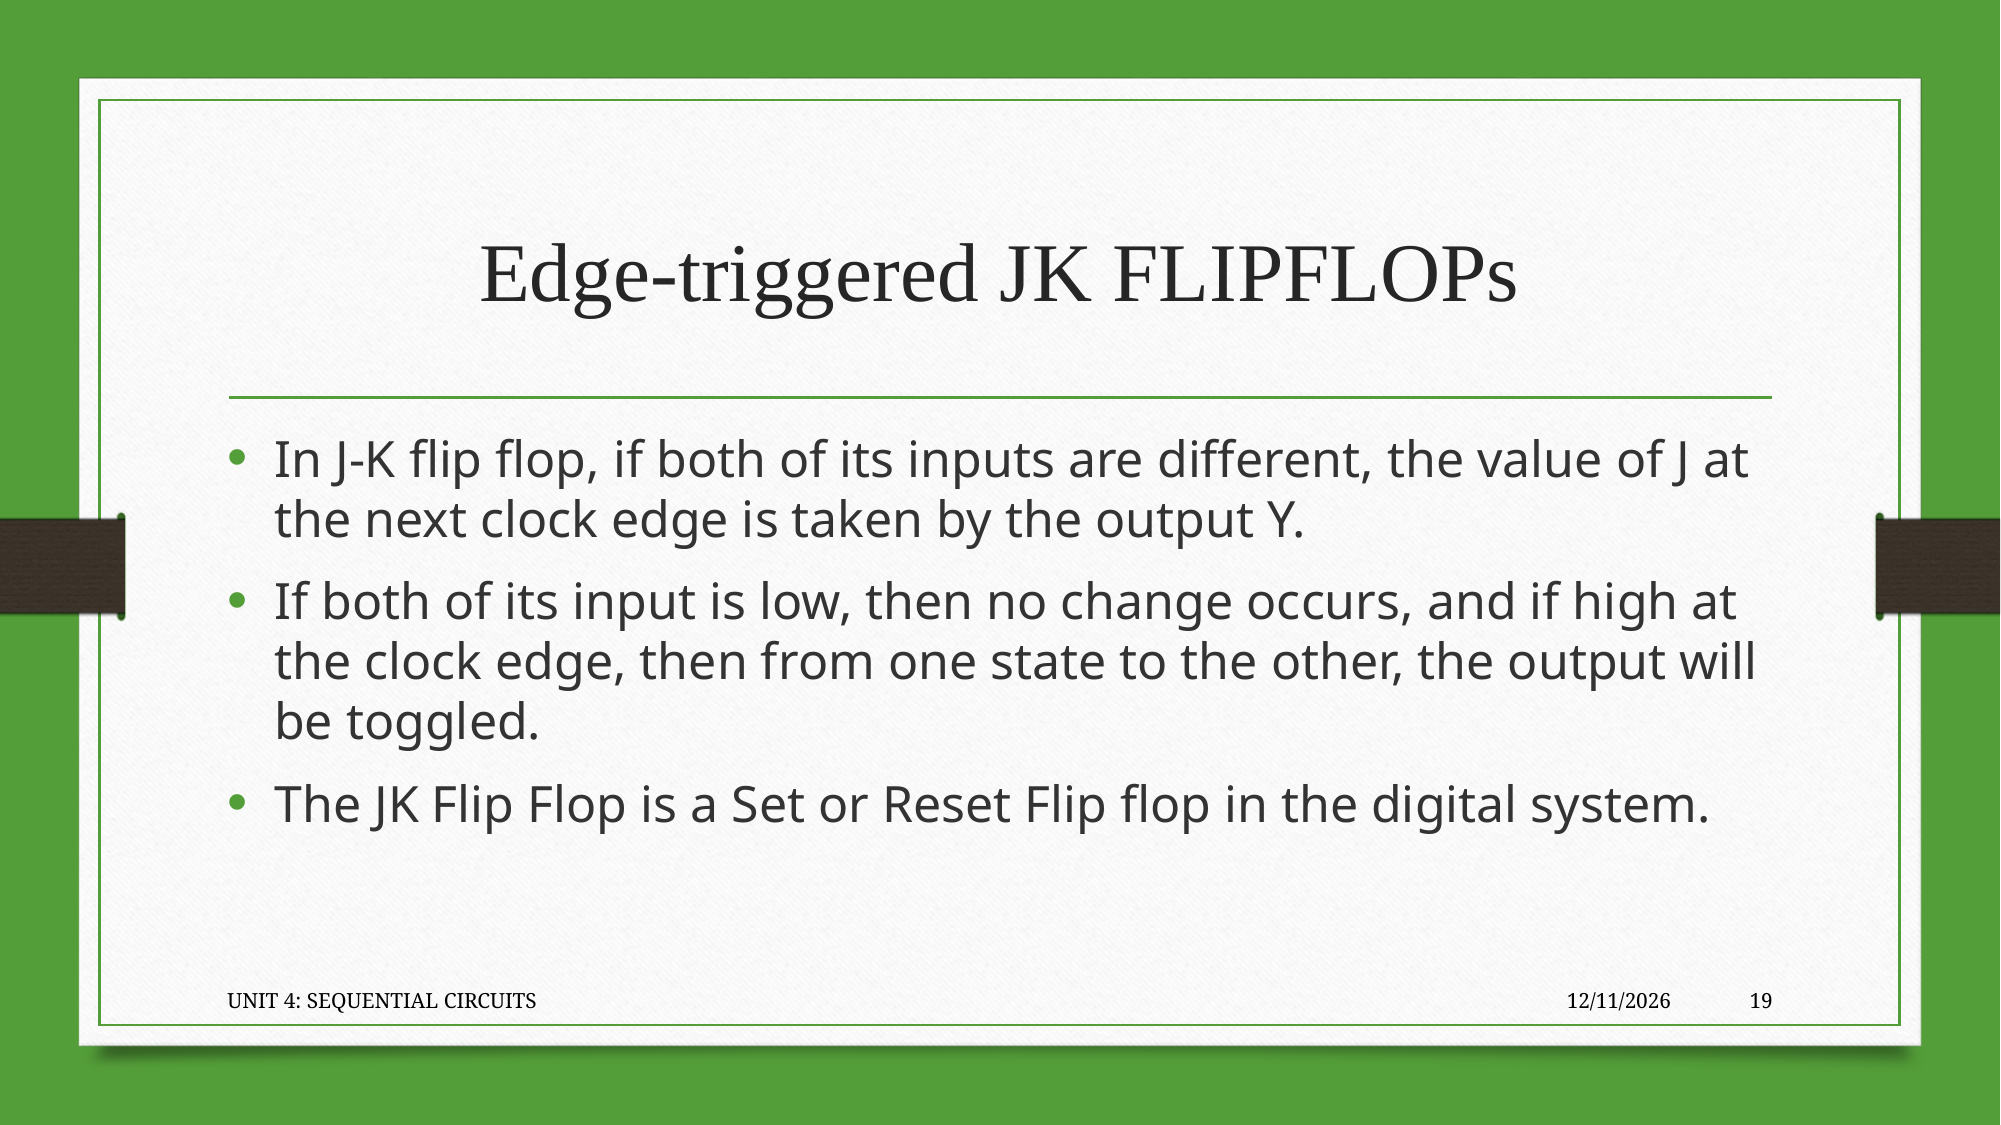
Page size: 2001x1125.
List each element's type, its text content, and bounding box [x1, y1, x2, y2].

slide_number 19 [1698, 979, 1788, 1025]
picture [0, 0, 2001, 1125]
footer UNIT 4: SEQUENTIAL CIRCUITS [212, 979, 1411, 1025]
title Edge-triggered JK FLIPFLOPs [212, 161, 1788, 375]
list In J-K flip flop, if both of its inputs are different, the value of J at the next clock edge is taken by the output Y. If both of its input is low, then no change occurs, and if high at the clock edge, then from one state to the other, the output will be toggled. The JK Flip Flop is a Set or Reset Flip flop in the digital system. [212, 419, 1788, 964]
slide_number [1423, 979, 1686, 1025]
